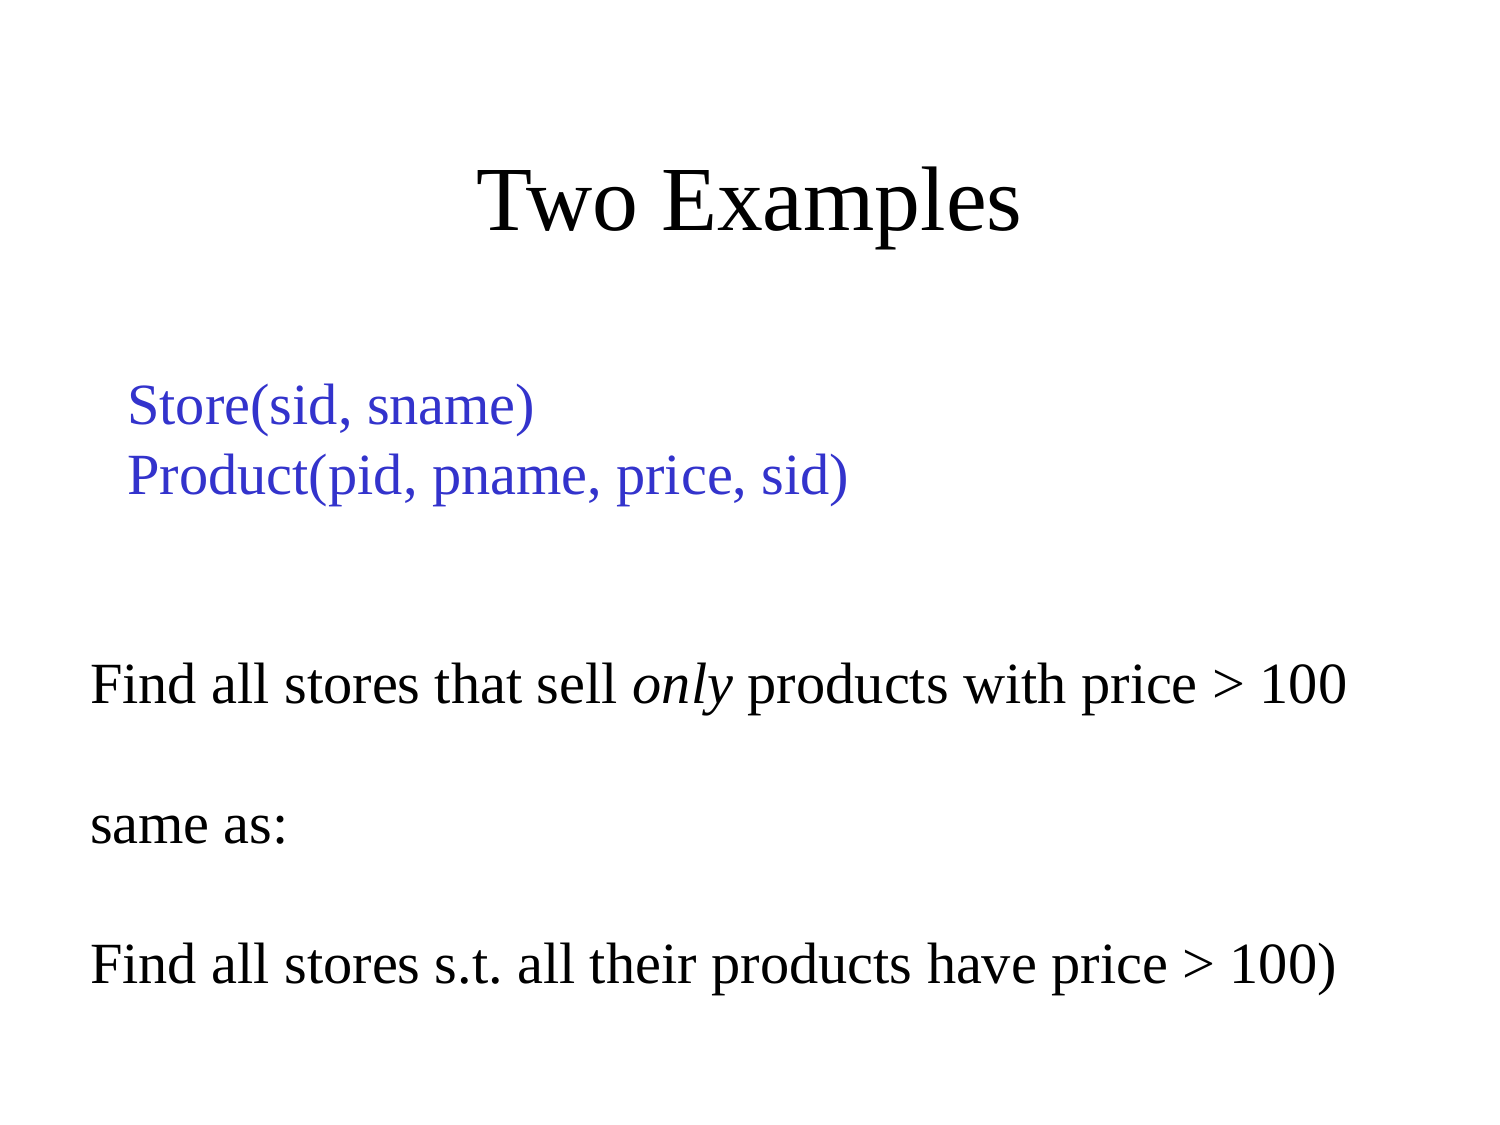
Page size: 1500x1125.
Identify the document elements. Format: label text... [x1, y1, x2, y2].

title Two Examples [112, 99, 1388, 288]
text_box Find all stores that sell only products with price > 100 same as: Find all stores s.t. all their products have price > 100) [75, 637, 1363, 1003]
text_box Store(sid, sname) Product(pid, pname, price, sid) [112, 358, 865, 514]
